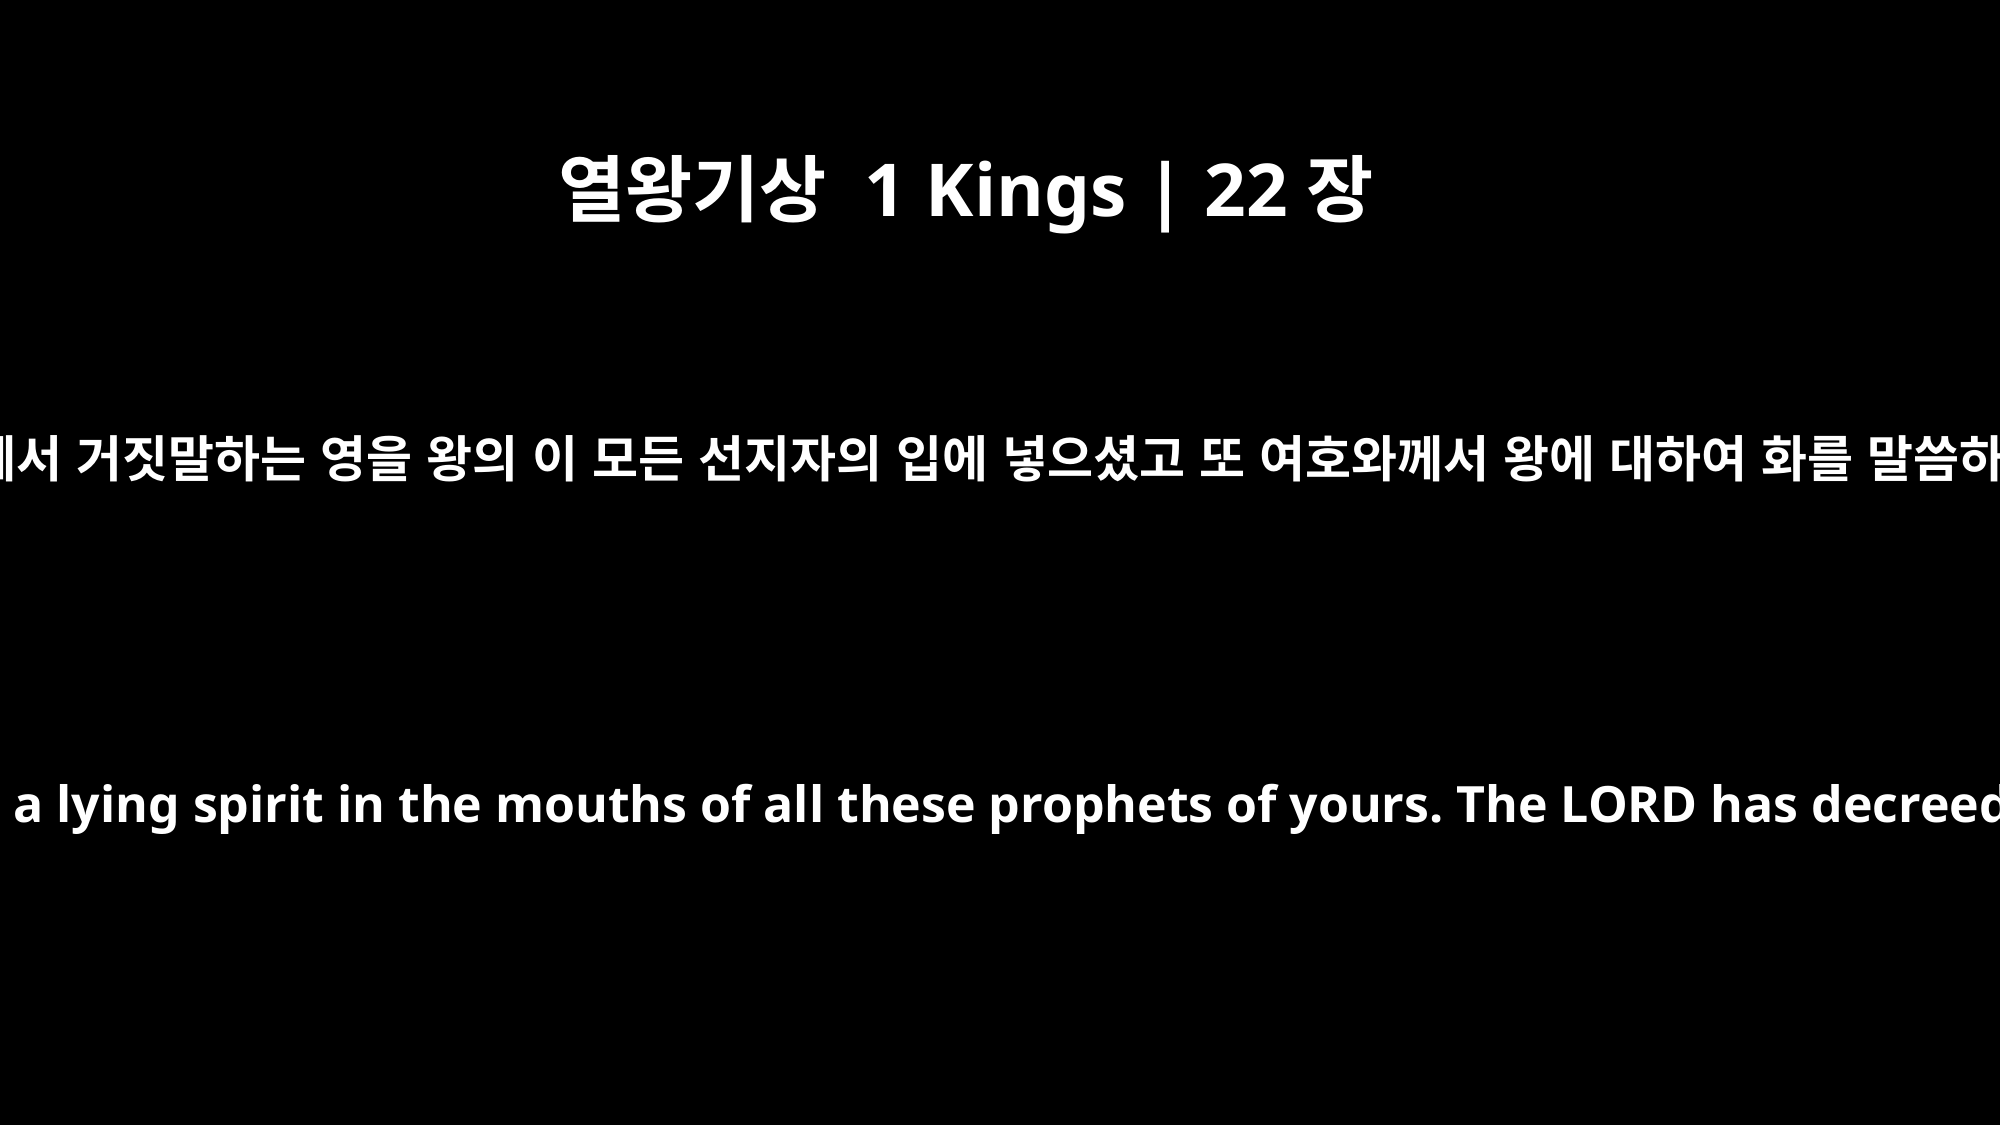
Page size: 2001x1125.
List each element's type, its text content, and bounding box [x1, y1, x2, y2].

text_box "So now the LORD has put a lying spirit in the mouths of all these prophets of yours. The LORD has decreed disaster for you." [0, 764, 2000, 840]
text_box 23 이제 여호와께서 거짓말하는 영을 왕의 이 모든 선지자의 입에 넣으셨고 또 여호와께서 왕에 대하여 화를 말씀하셨나이다 [0, 359, 2000, 495]
text_box 열왕기상 1 Kings | 22장 [543, 136, 1389, 239]
